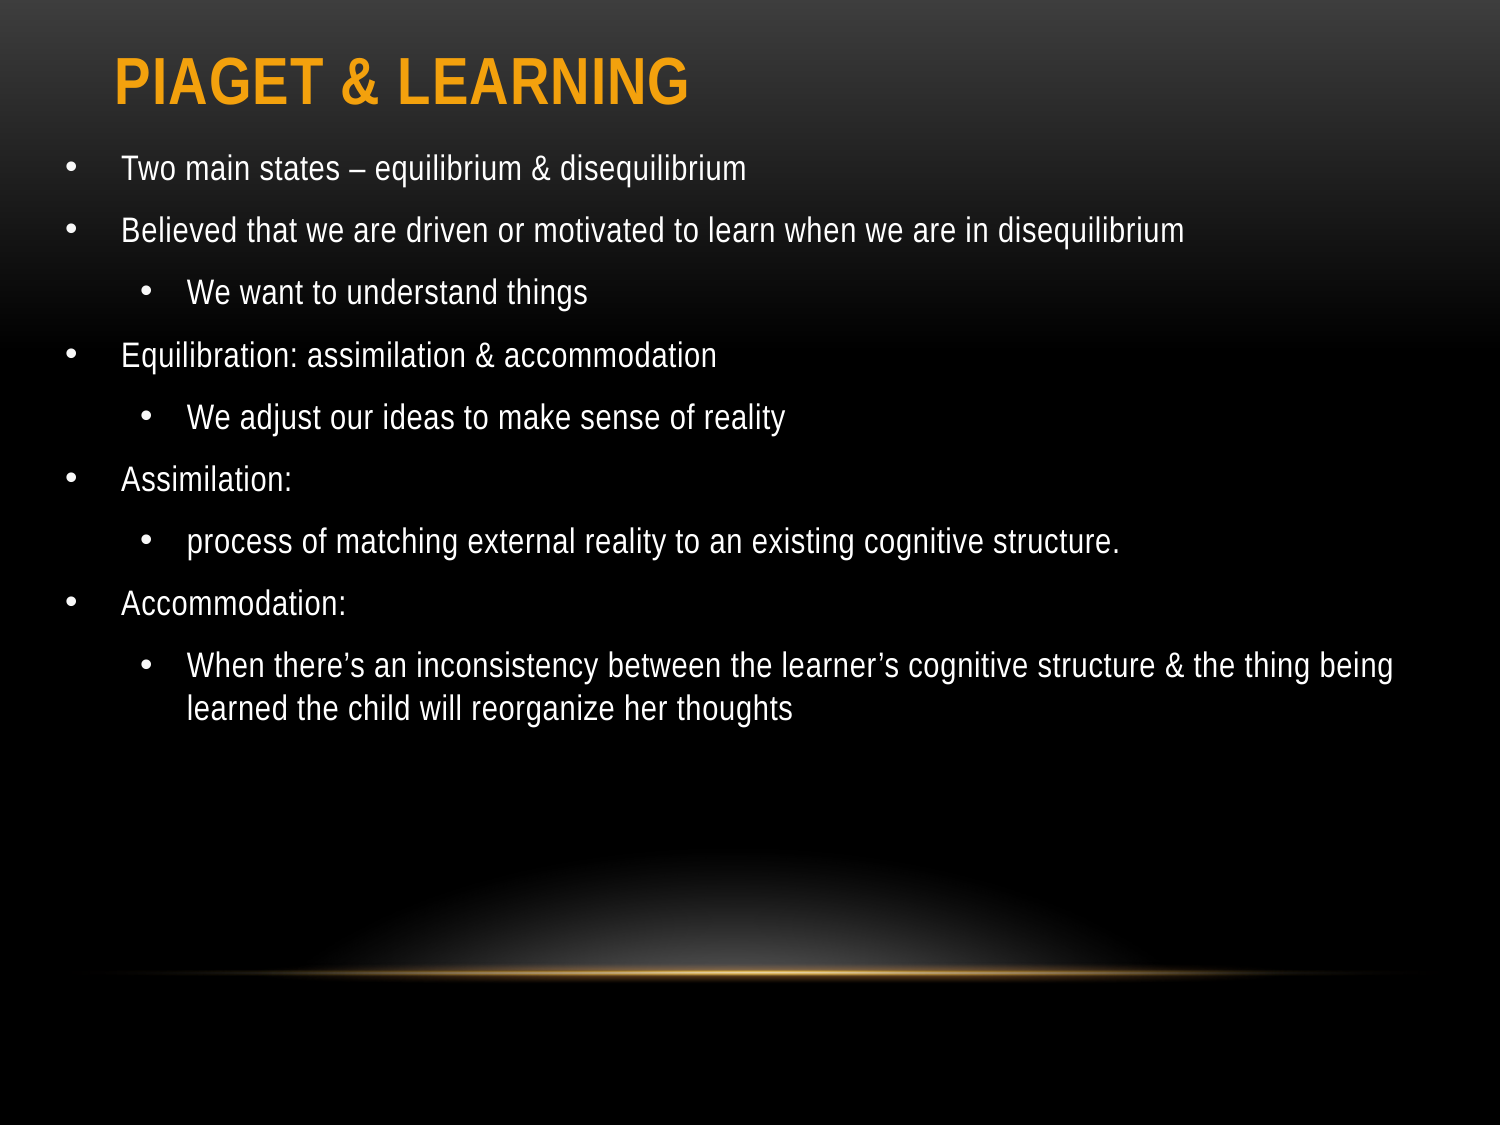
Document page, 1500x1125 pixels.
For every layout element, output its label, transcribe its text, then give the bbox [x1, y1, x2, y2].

title Piaget & Learning [99, 0, 1400, 125]
list Two main states – equilibrium & disequilibrium Believed that we are driven or motivated to learn when we are in disequilibrium We want to understand things Equilibration: assimilation & accommodation We adjust our ideas to make sense of reality Assimilation: process of matching external reality to an existing cognitive structure. Accommodation: When there’s an inconsistency between the learner’s cognitive structure & the thing being learned the child will reorganize her thoughts [50, 137, 1450, 1000]
picture [0, 0, 1500, 1125]
